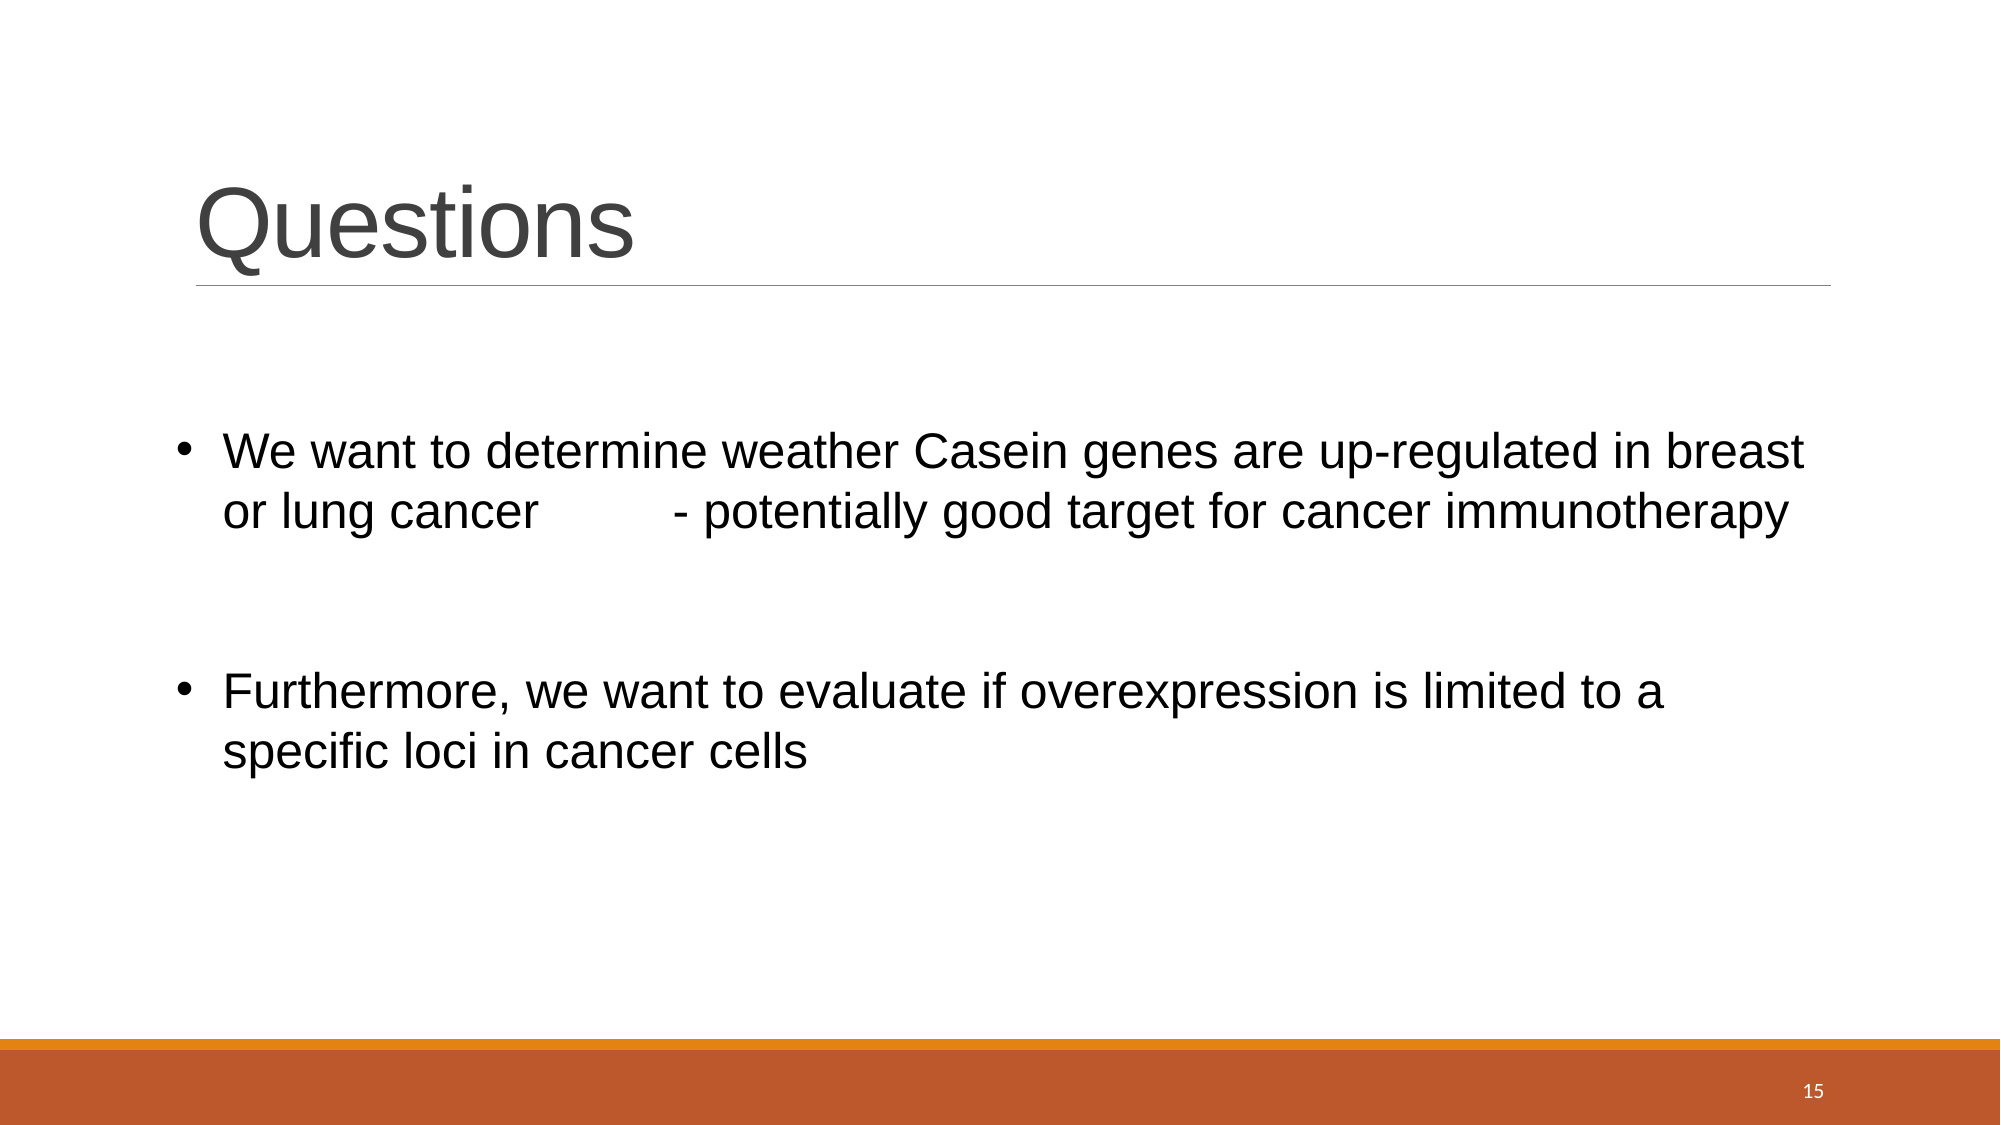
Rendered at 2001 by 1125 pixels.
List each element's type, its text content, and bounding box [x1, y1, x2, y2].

title Questions [180, 47, 1830, 285]
slide_number 15 [1624, 1059, 1840, 1120]
text_box We want to determine weather Casein genes are up-regulated in breast or lung cancer - potentially good target for cancer immunotherapy Furthermore, we want to evaluate if overexpression is limited to a specific loci in cancer cells [161, 410, 1849, 836]
